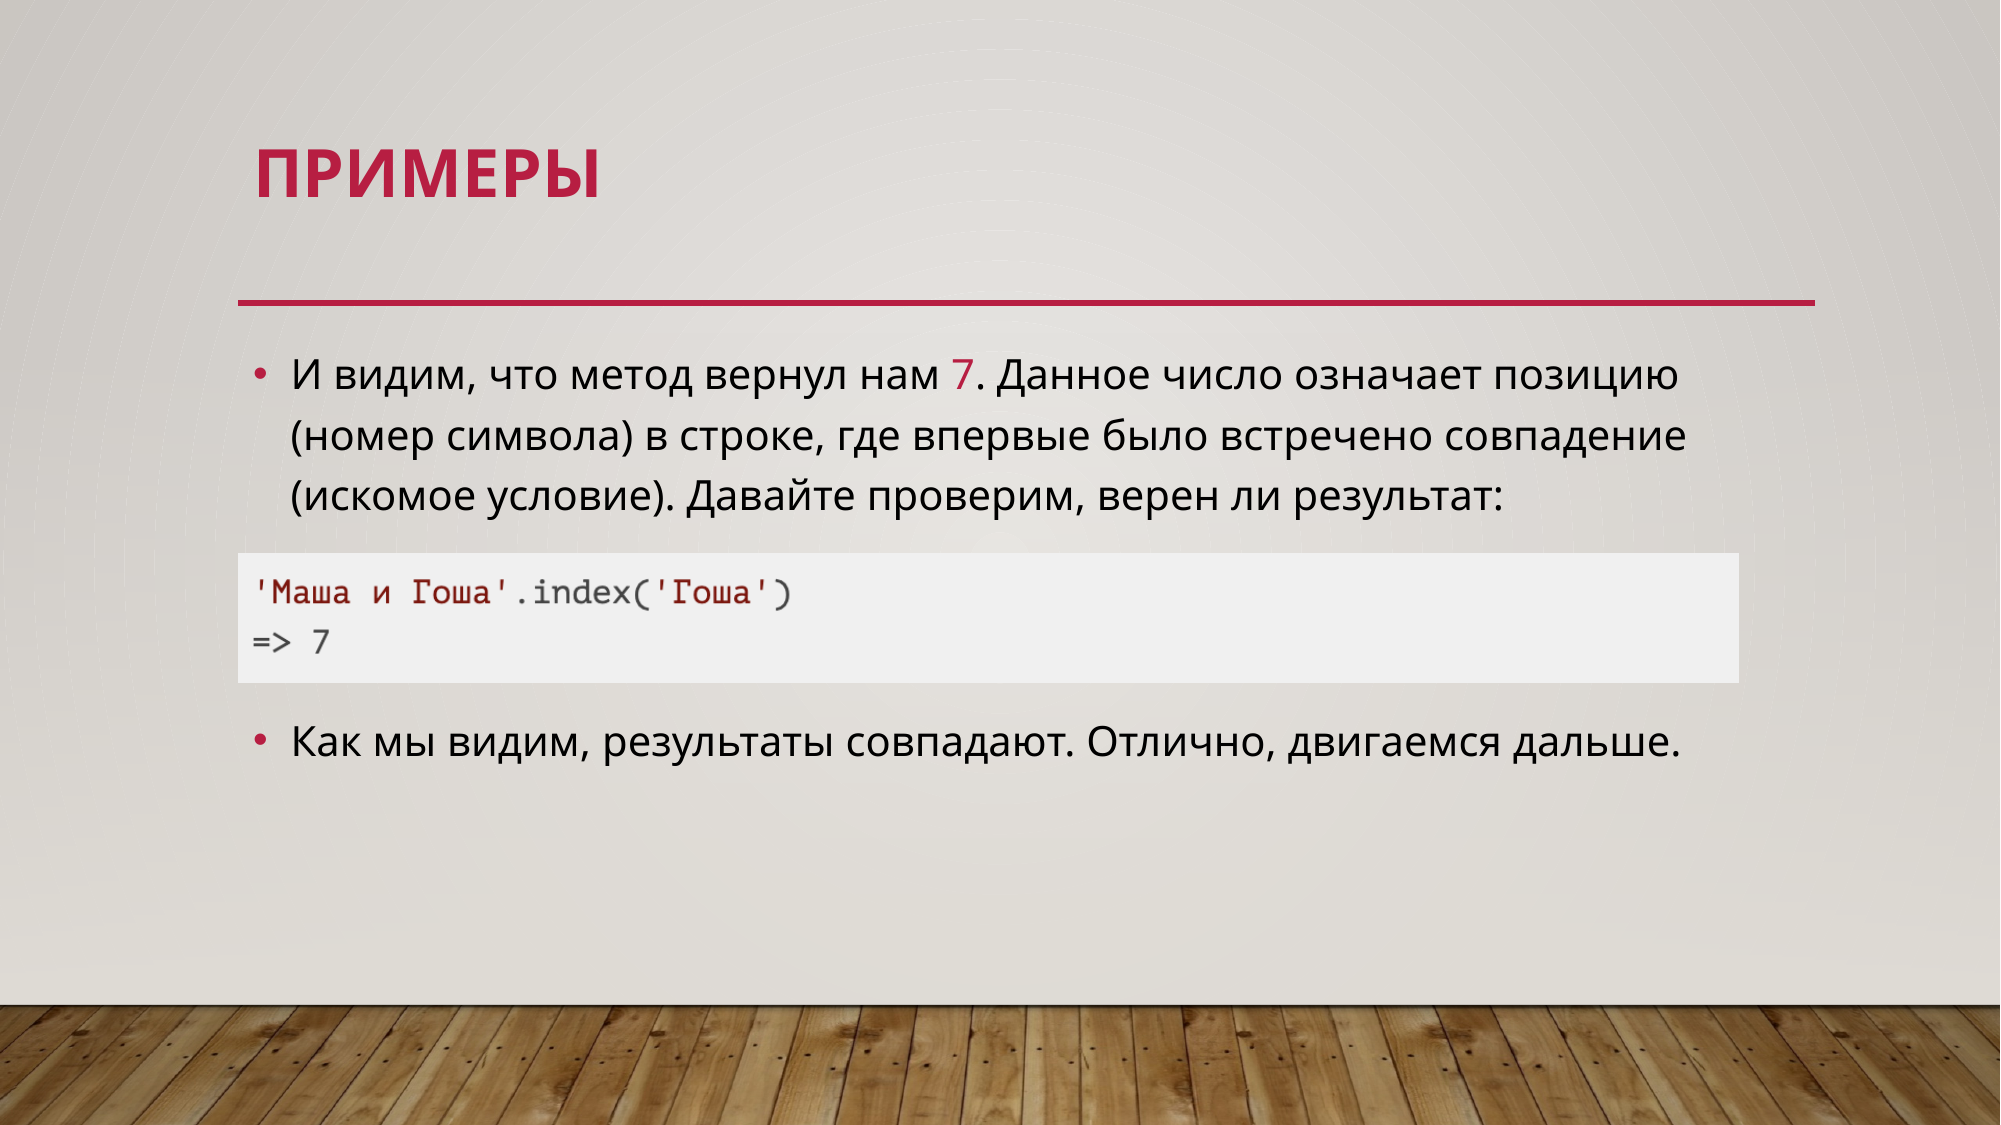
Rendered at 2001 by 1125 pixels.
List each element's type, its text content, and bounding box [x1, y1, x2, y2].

picture [237, 553, 1739, 684]
text_box Как мы видим, результаты совпадают. Отлично, двигаемся дальше. [238, 697, 1814, 790]
list И видим, что метод вернул нам 7. Данное число означает позицию (номер символа) в строке, где впервые было встречено совпадение (искомое условие). Давайте проверим, верен ли результат: [238, 330, 1814, 540]
picture [0, 1005, 2000, 1125]
title примеры [238, 131, 1814, 305]
